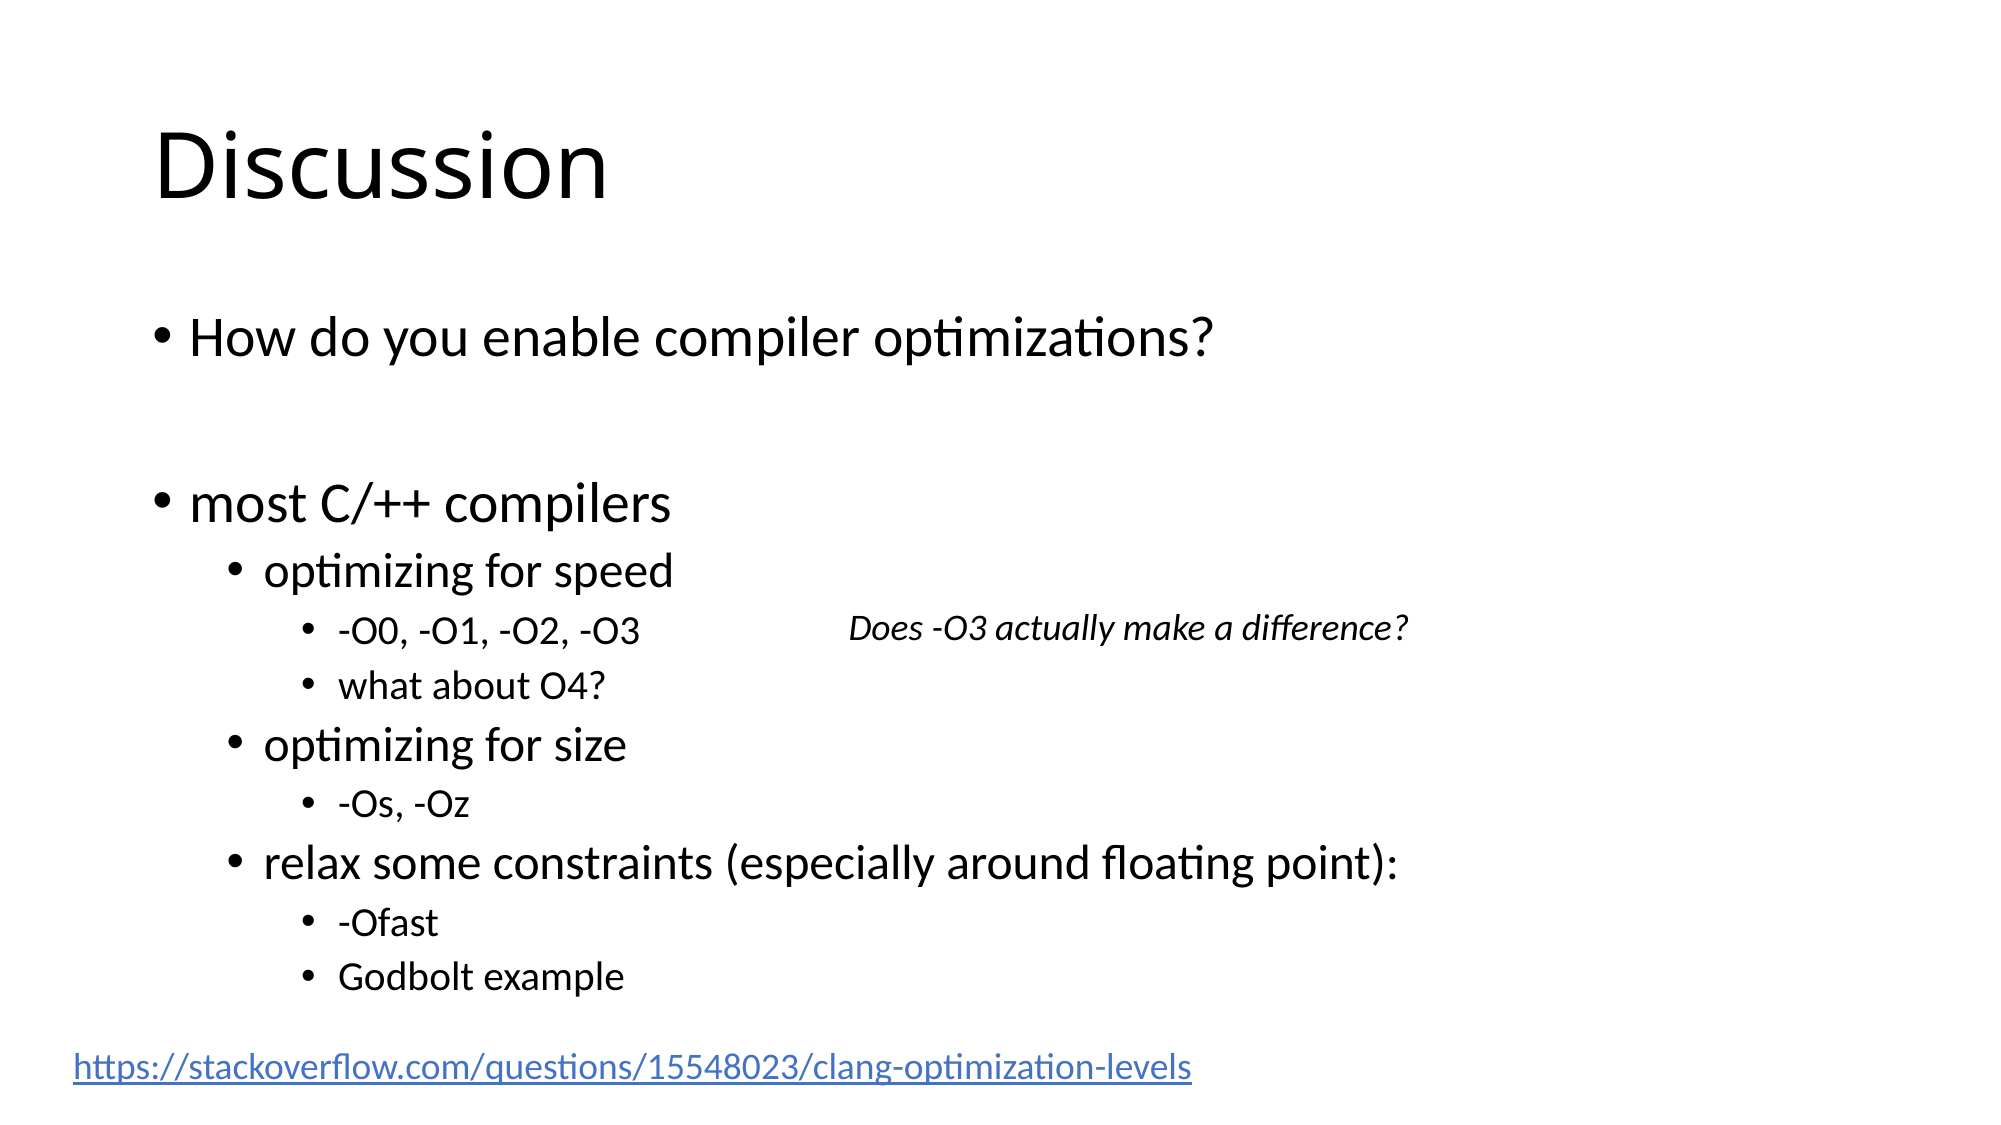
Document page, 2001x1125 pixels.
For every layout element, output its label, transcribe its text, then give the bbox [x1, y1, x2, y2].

title Discussion [137, 59, 1863, 278]
list How do you enable compiler optimizations? most C/++ compilers optimizing for speed -O0, -O1, -O2, -O3 what about O4? optimizing for size -Os, -Oz relax some constraints (especially around floating point): -Ofast Godbolt example [137, 299, 1863, 1014]
text_box Does -O3 actually make a difference? [833, 595, 1426, 656]
text_box https://stackoverflow.com/questions/15548023/clang-optimization-levels [58, 1034, 1208, 1095]
